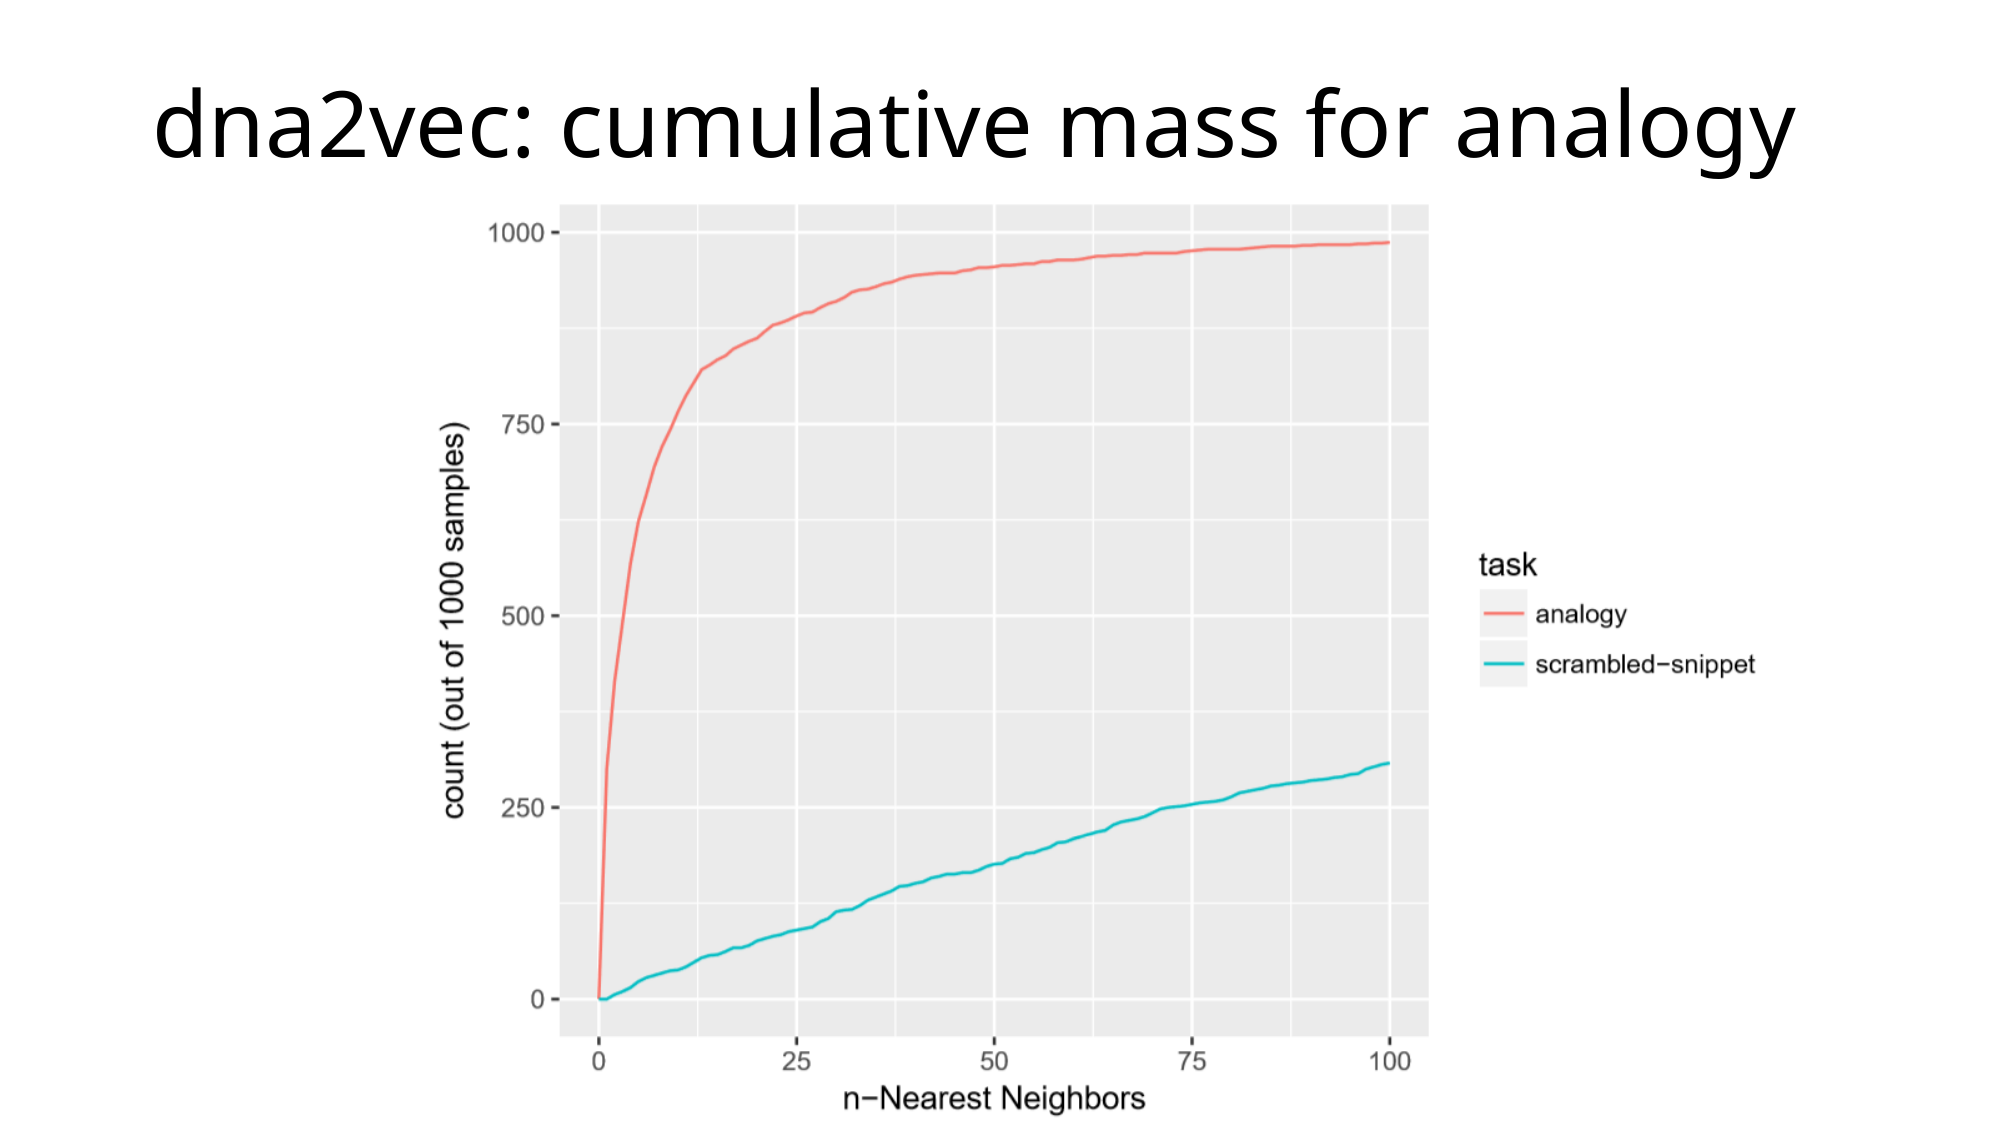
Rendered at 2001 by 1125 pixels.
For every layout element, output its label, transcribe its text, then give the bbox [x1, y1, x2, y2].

title dna2vec: cumulative mass for analogy [137, 18, 1863, 237]
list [419, 202, 1761, 1125]
